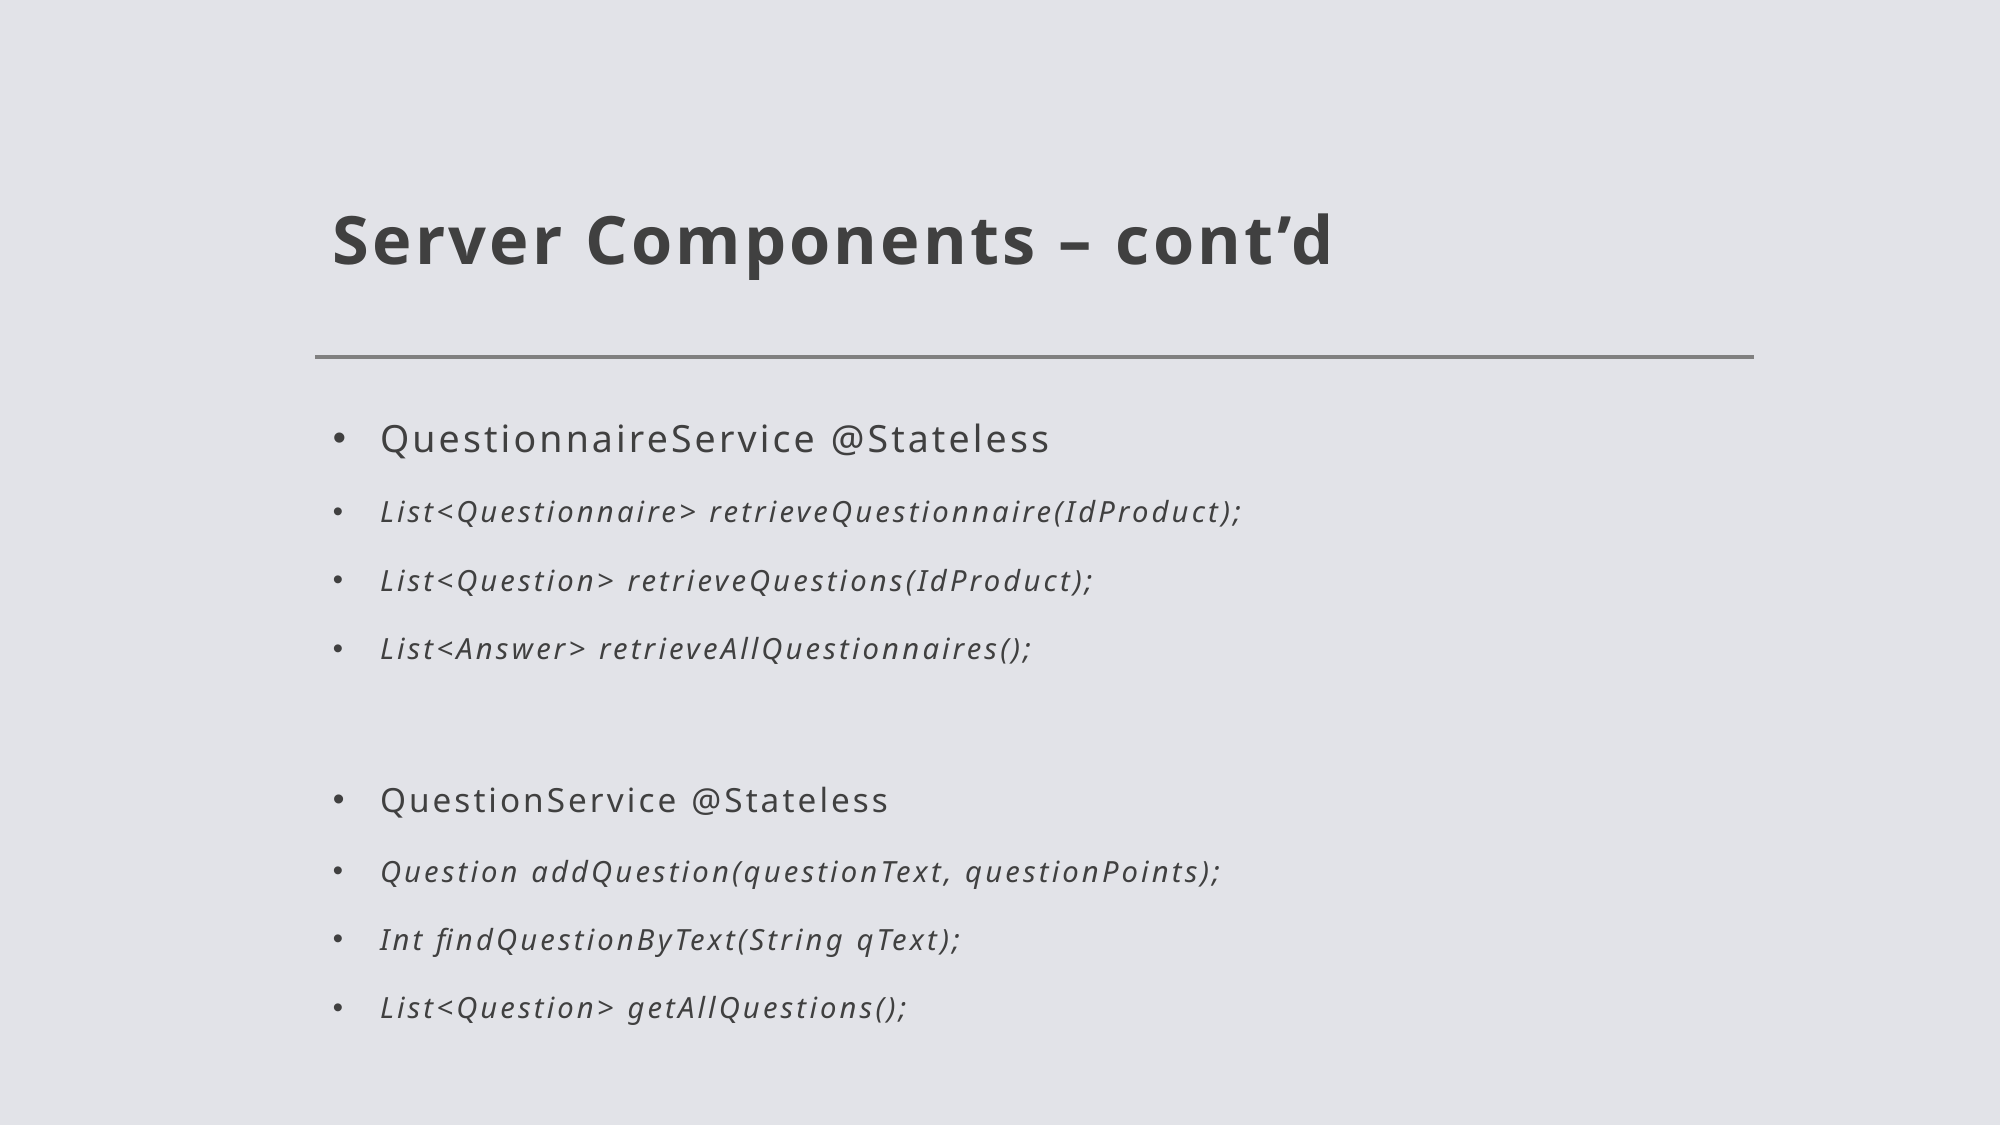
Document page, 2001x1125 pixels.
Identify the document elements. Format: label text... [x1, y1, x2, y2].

list QuestionnaireService @Stateless List<Questionnaire> retrieveQuestionnaire(IdProduct); List<Question> retrieveQuestions(IdProduct); List<Answer> retrieveAllQuestionnaires(); QuestionService @Stateless Question addQuestion(questionText, questionPoints); Int findQuestionByText(String qText); List<Question> getAllQuestions(); [315, 379, 1754, 1093]
title Server Components – cont’d [315, 72, 1754, 294]
